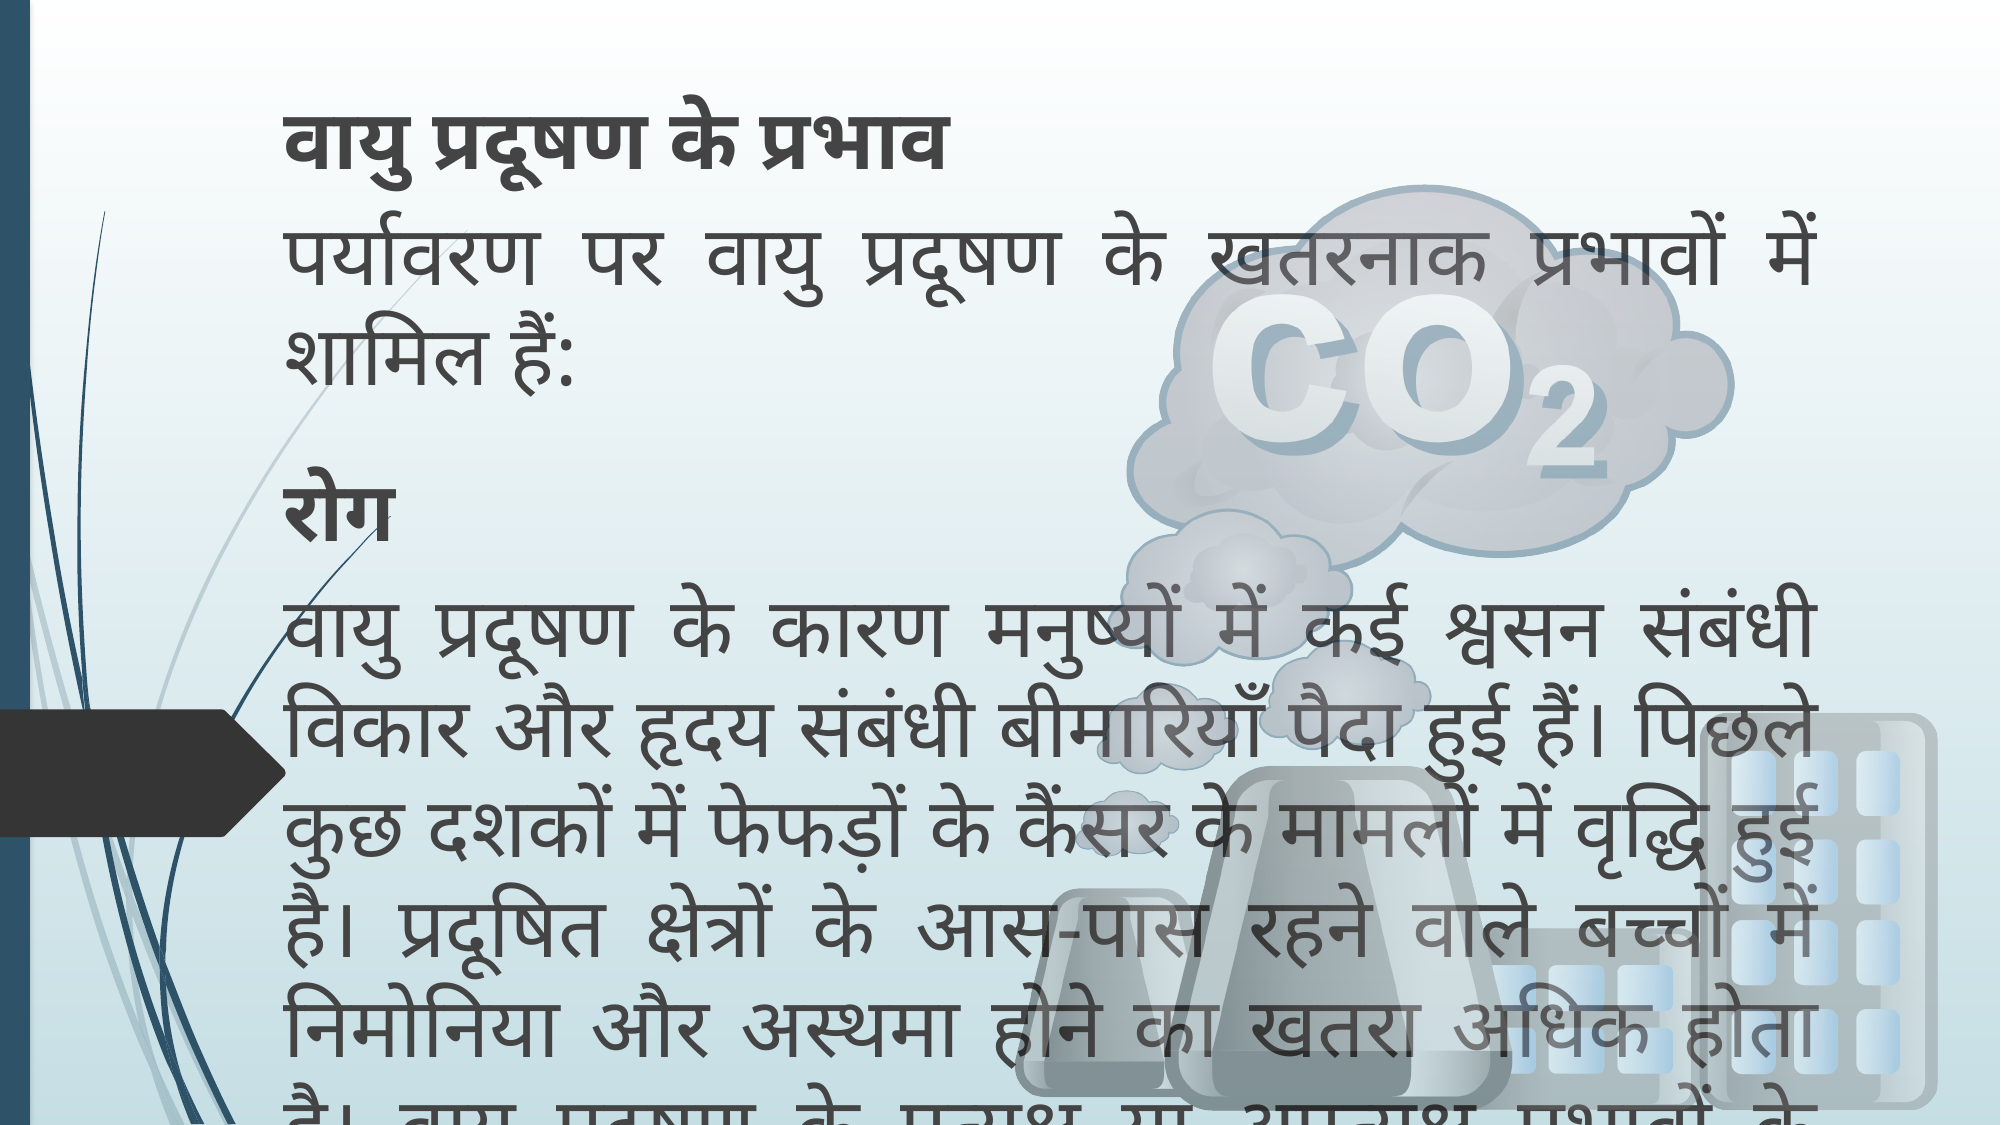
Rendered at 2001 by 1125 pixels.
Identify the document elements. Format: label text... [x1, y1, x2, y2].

picture [1015, 183, 1938, 1111]
text_box वायु प्रदूषण के प्रभाव पर्यावरण पर वायु प्रदूषण के खतरनाक प्रभावों में शामिल हैं: रोग वायु प्रदूषण के कारण मनुष्यों में कई श्वसन संबंधी विकार और हृदय संबंधी बीमारियाँ पैदा हुई हैं। पिछले कुछ दशकों में फेफड़ों के कैंसर के मामलों में वृद्धि हुई है। प्रदूषित क्षेत्रों के आस-पास रहने वाले बच्चों में निमोनिया और अस्थमा होने का खतरा अधिक होता है। वायु प्रदूषण के प्रत्यक्ष या अप्रत्यक्ष प्रभावों के कारण हर साल कई लोग मरते हैं। [268, 79, 1833, 1125]
